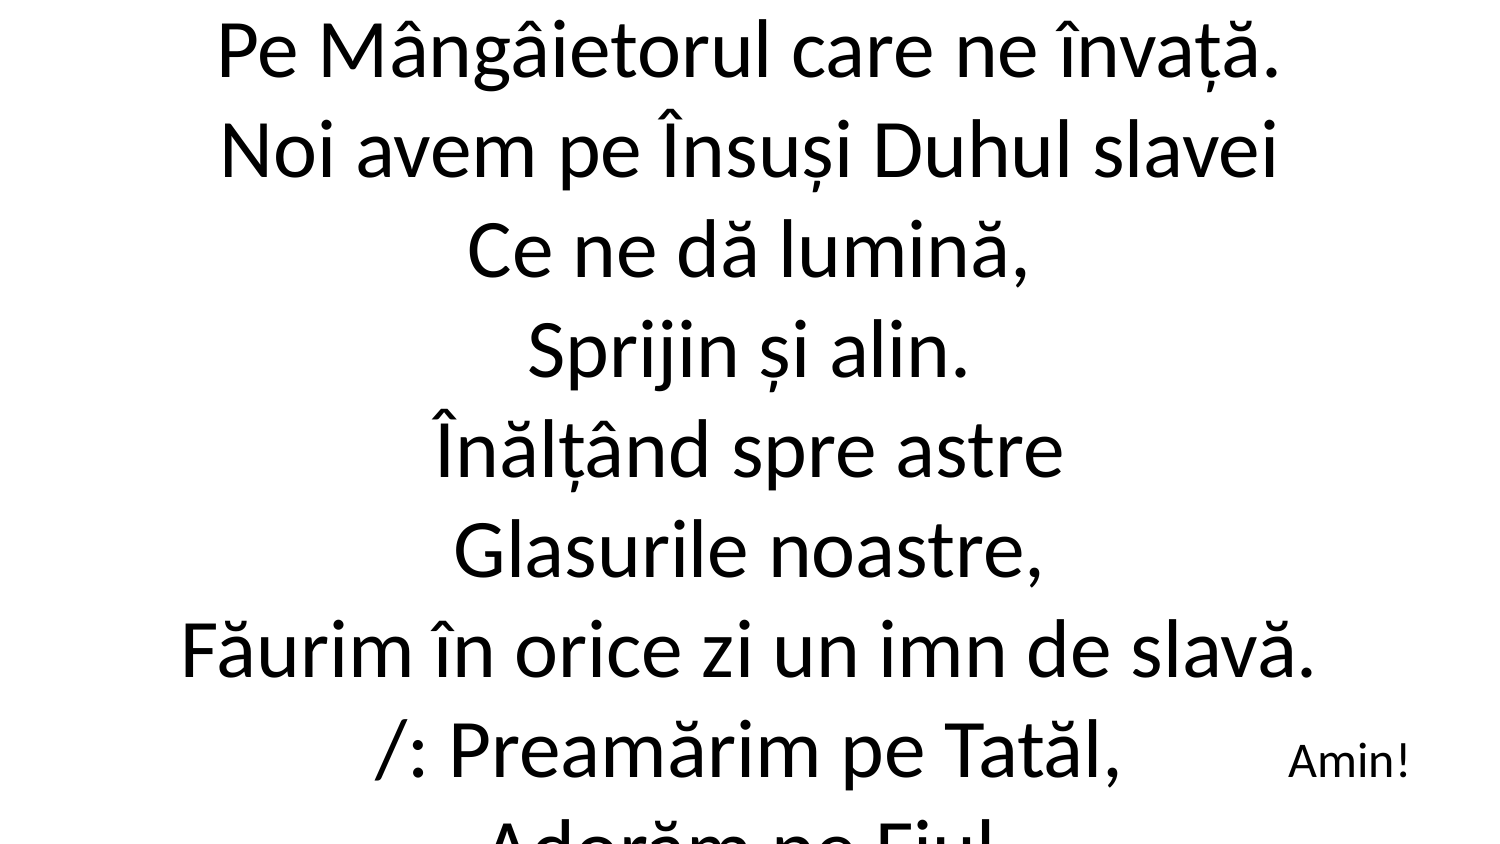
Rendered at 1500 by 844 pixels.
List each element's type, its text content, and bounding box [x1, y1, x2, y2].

text_box Amin! [1273, 674, 1427, 795]
text_box 3. Noi avem aici, cu noi în viață Pe Mângâietorul care ne învață. Noi avem pe Însuși Duhul slavei Ce ne dă lumină, Sprijin și alin. Înălțând spre astre Glasurile noastre, Făurim în orice zi un imn de slavă. /: Preamărim pe Tatăl, Adorăm pe Fiul, Și trăim prin Duhul Sfânt. Amin. :/ [165, 0, 1335, 844]
